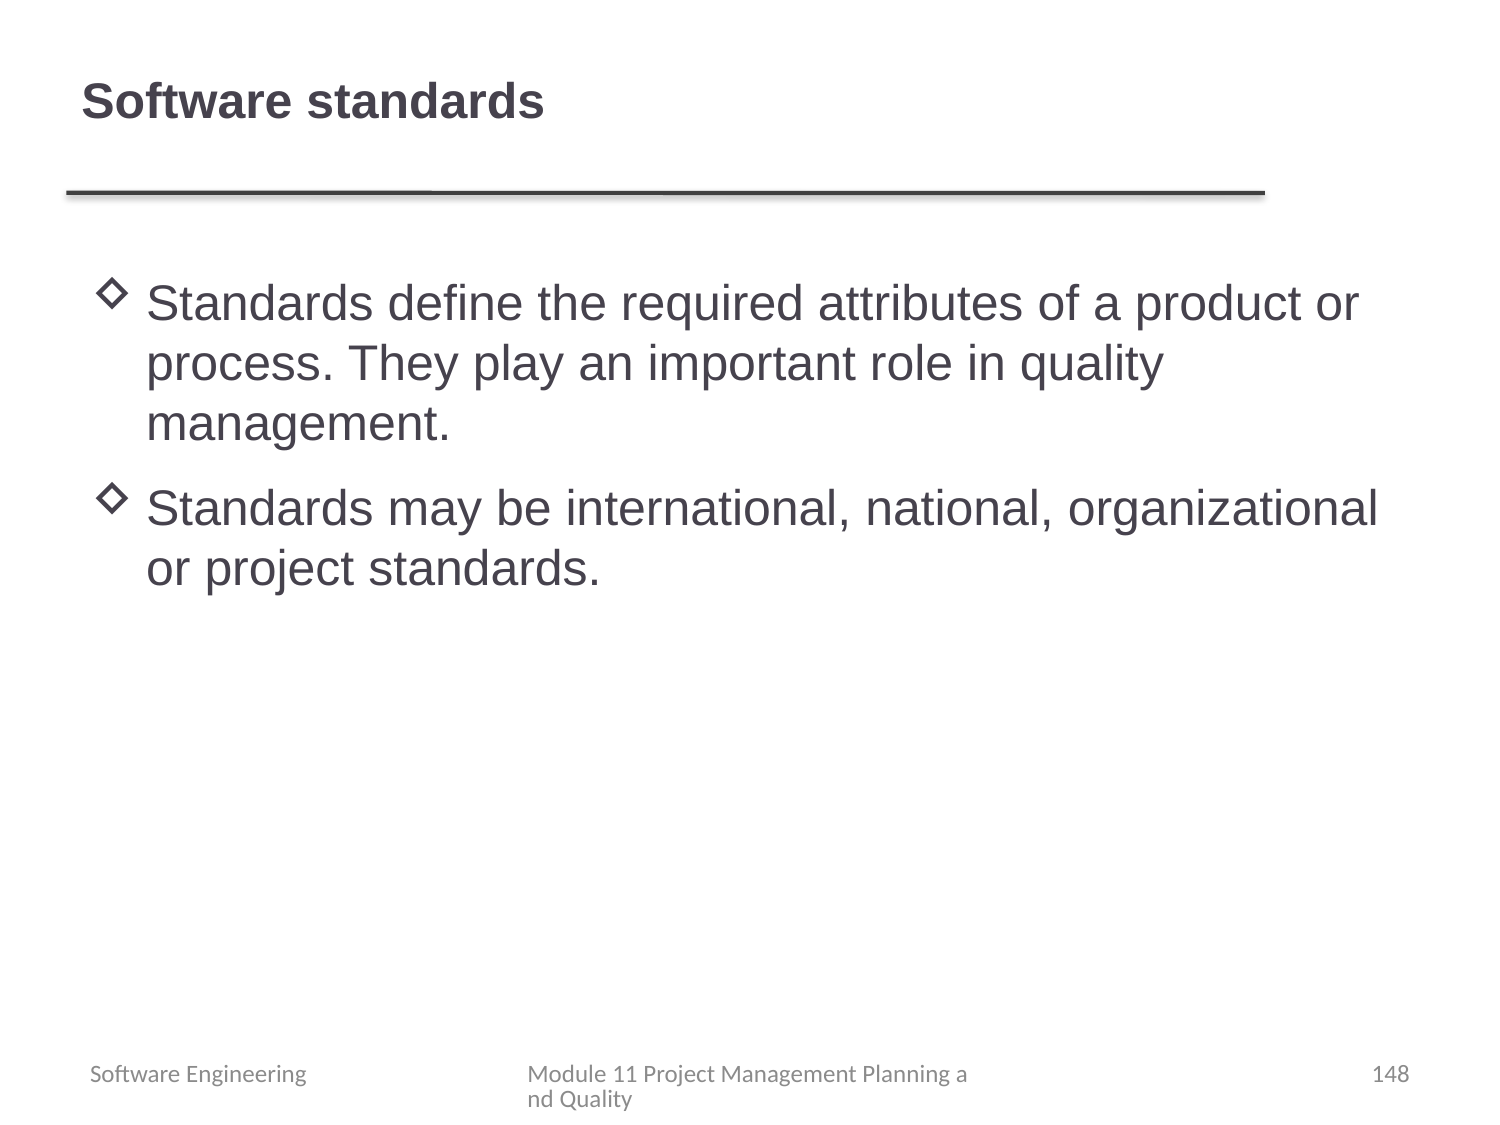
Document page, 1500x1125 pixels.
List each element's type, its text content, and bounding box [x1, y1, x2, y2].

footer Module 11 Project Management Planning and Quality [512, 1042, 988, 1103]
title Software standards [66, 4, 1264, 193]
slide_number 148 [1074, 1042, 1425, 1103]
slide_number Software Engineering [75, 1042, 425, 1103]
list Standards define the required attributes of a product or process. They play an important role in quality management. Standards may be international, national, organizational or project standards. [75, 262, 1425, 1005]
